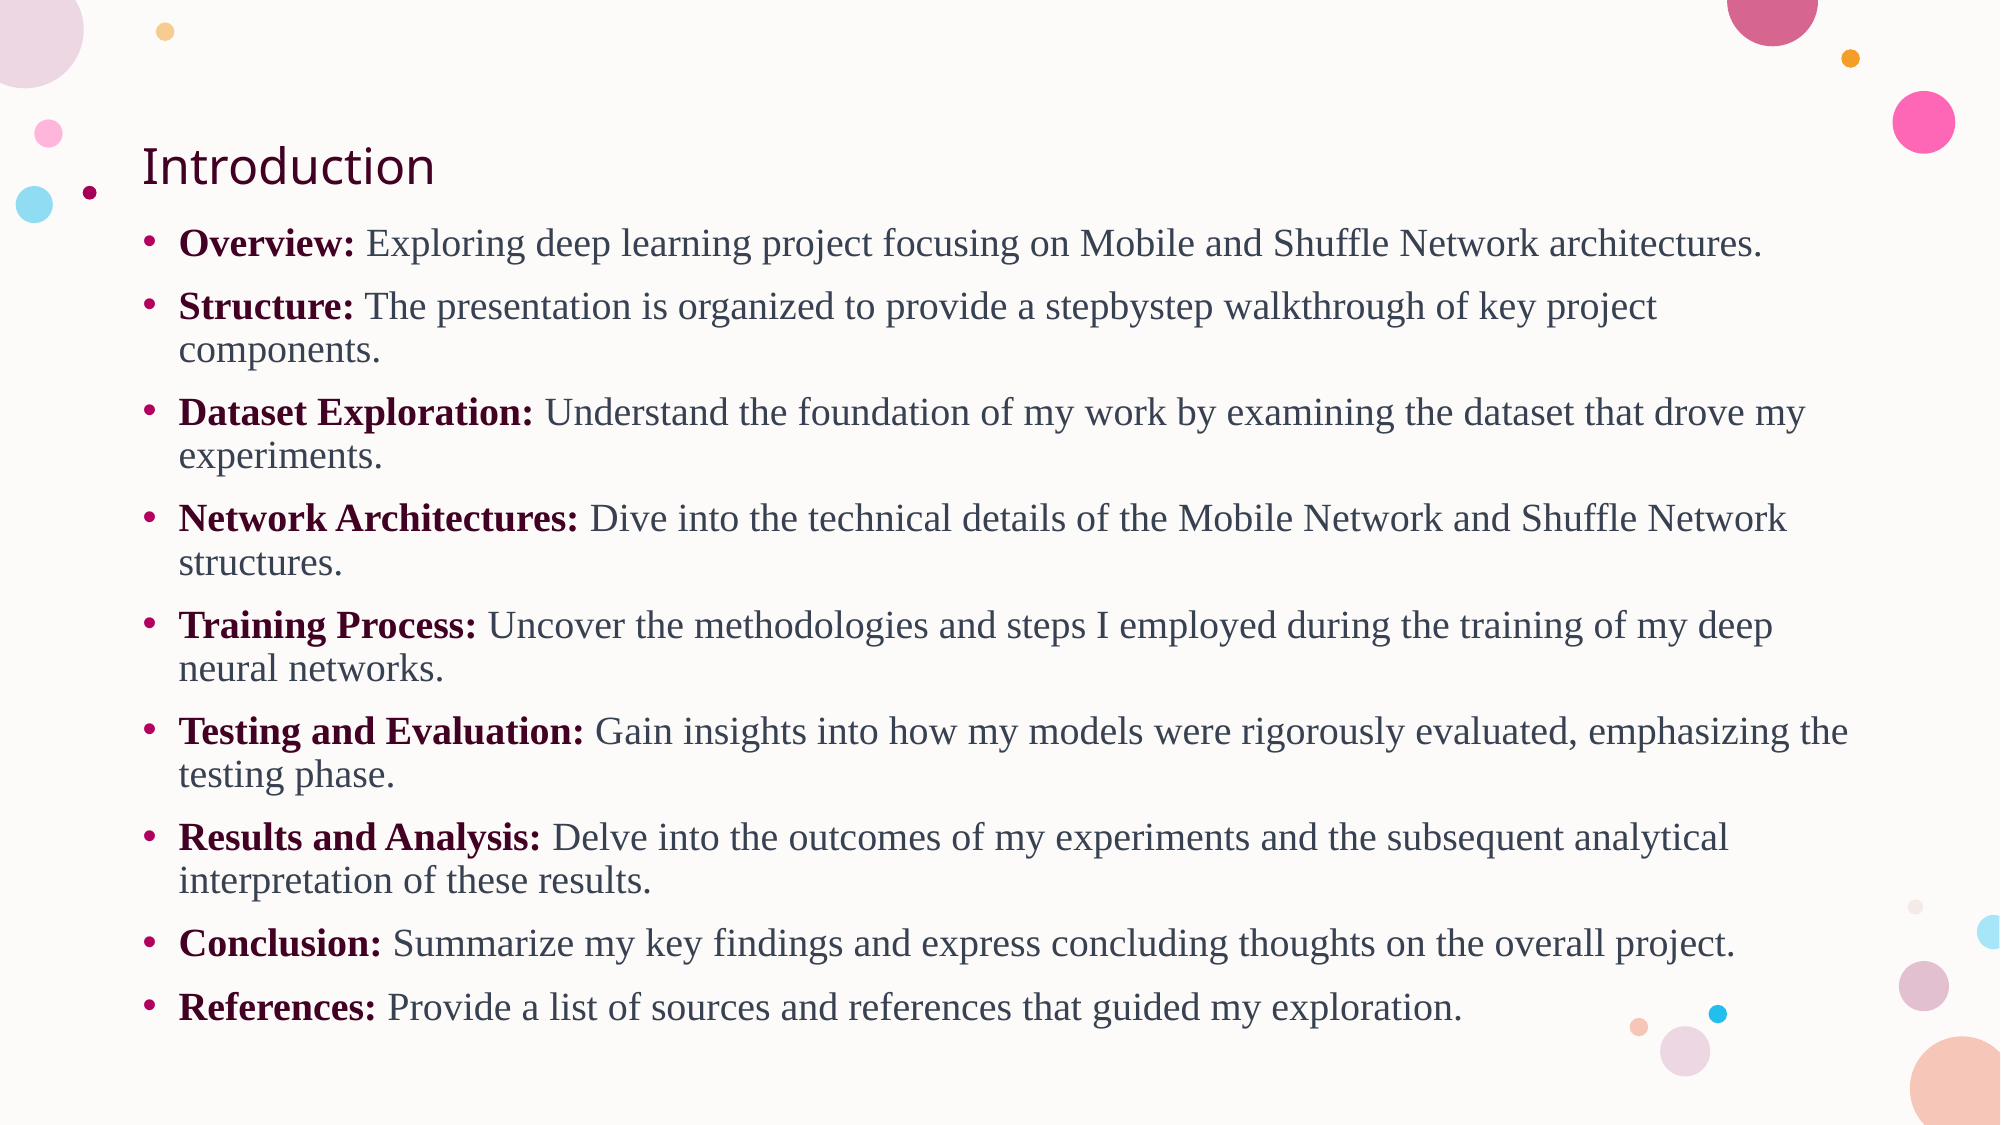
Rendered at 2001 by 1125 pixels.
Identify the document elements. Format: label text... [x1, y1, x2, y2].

list Overview: Exploring deep learning project focusing on Mobile and Shuffle Network architectures. Structure: The presentation is organized to provide a stepbystep walkthrough of key project components. Dataset Exploration: Understand the foundation of my work by examining the dataset that drove my experiments. Network Architectures: Dive into the technical details of the Mobile Network and Shuffle Network structures. Training Process: Uncover the methodologies and steps I employed during the training of my deep neural networks. Testing and Evaluation: Gain insights into how my models were rigorously evaluated, emphasizing the testing phase. Results and Analysis: Delve into the outcomes of my experiments and the subsequent analytical interpretation of these results. Conclusion: Summarize my key findings and express concluding thoughts on the overall project. References: Provide a list of sources and references that guided my exploration. [127, 214, 1877, 1041]
title Introduction [127, 59, 1877, 214]
